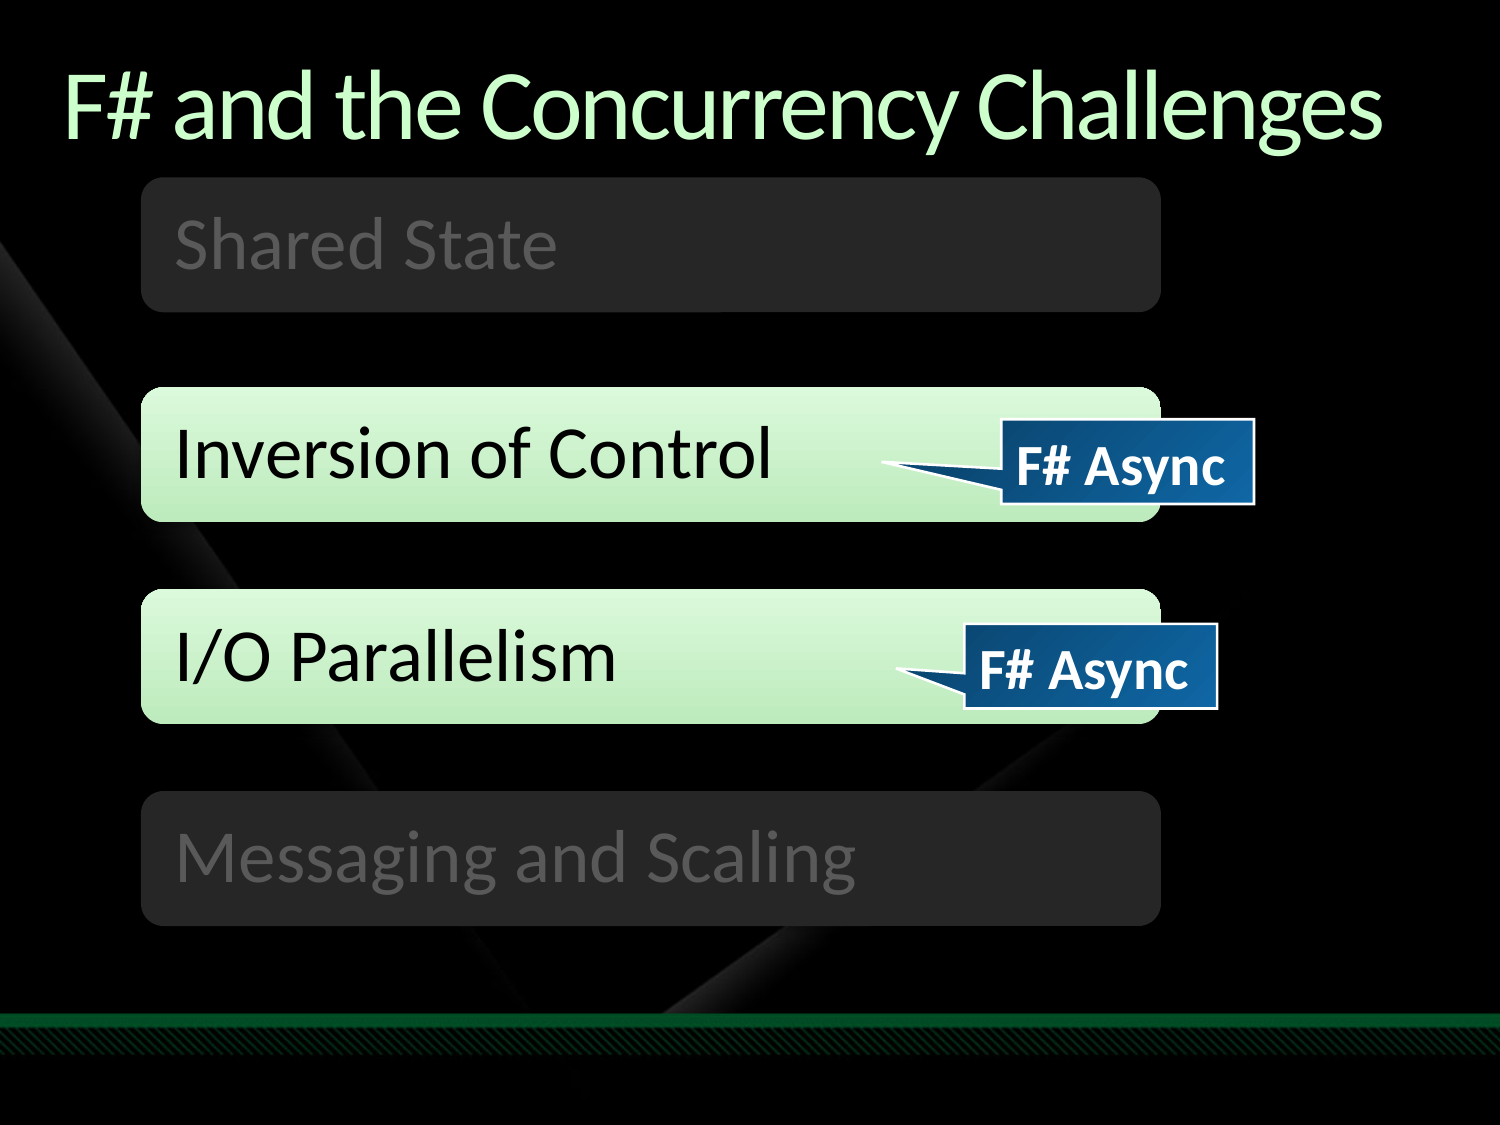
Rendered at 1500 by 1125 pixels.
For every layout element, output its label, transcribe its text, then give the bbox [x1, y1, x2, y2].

title F# and the Concurrency Challenges [62, 53, 1438, 163]
text_box F# Async [1166, 419, 1254, 504]
text_box F# Async [1166, 623, 1218, 709]
picture [0, 0, 1500, 1125]
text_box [140, 387, 1162, 523]
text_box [140, 790, 1162, 927]
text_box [140, 177, 1162, 313]
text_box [140, 588, 1162, 725]
